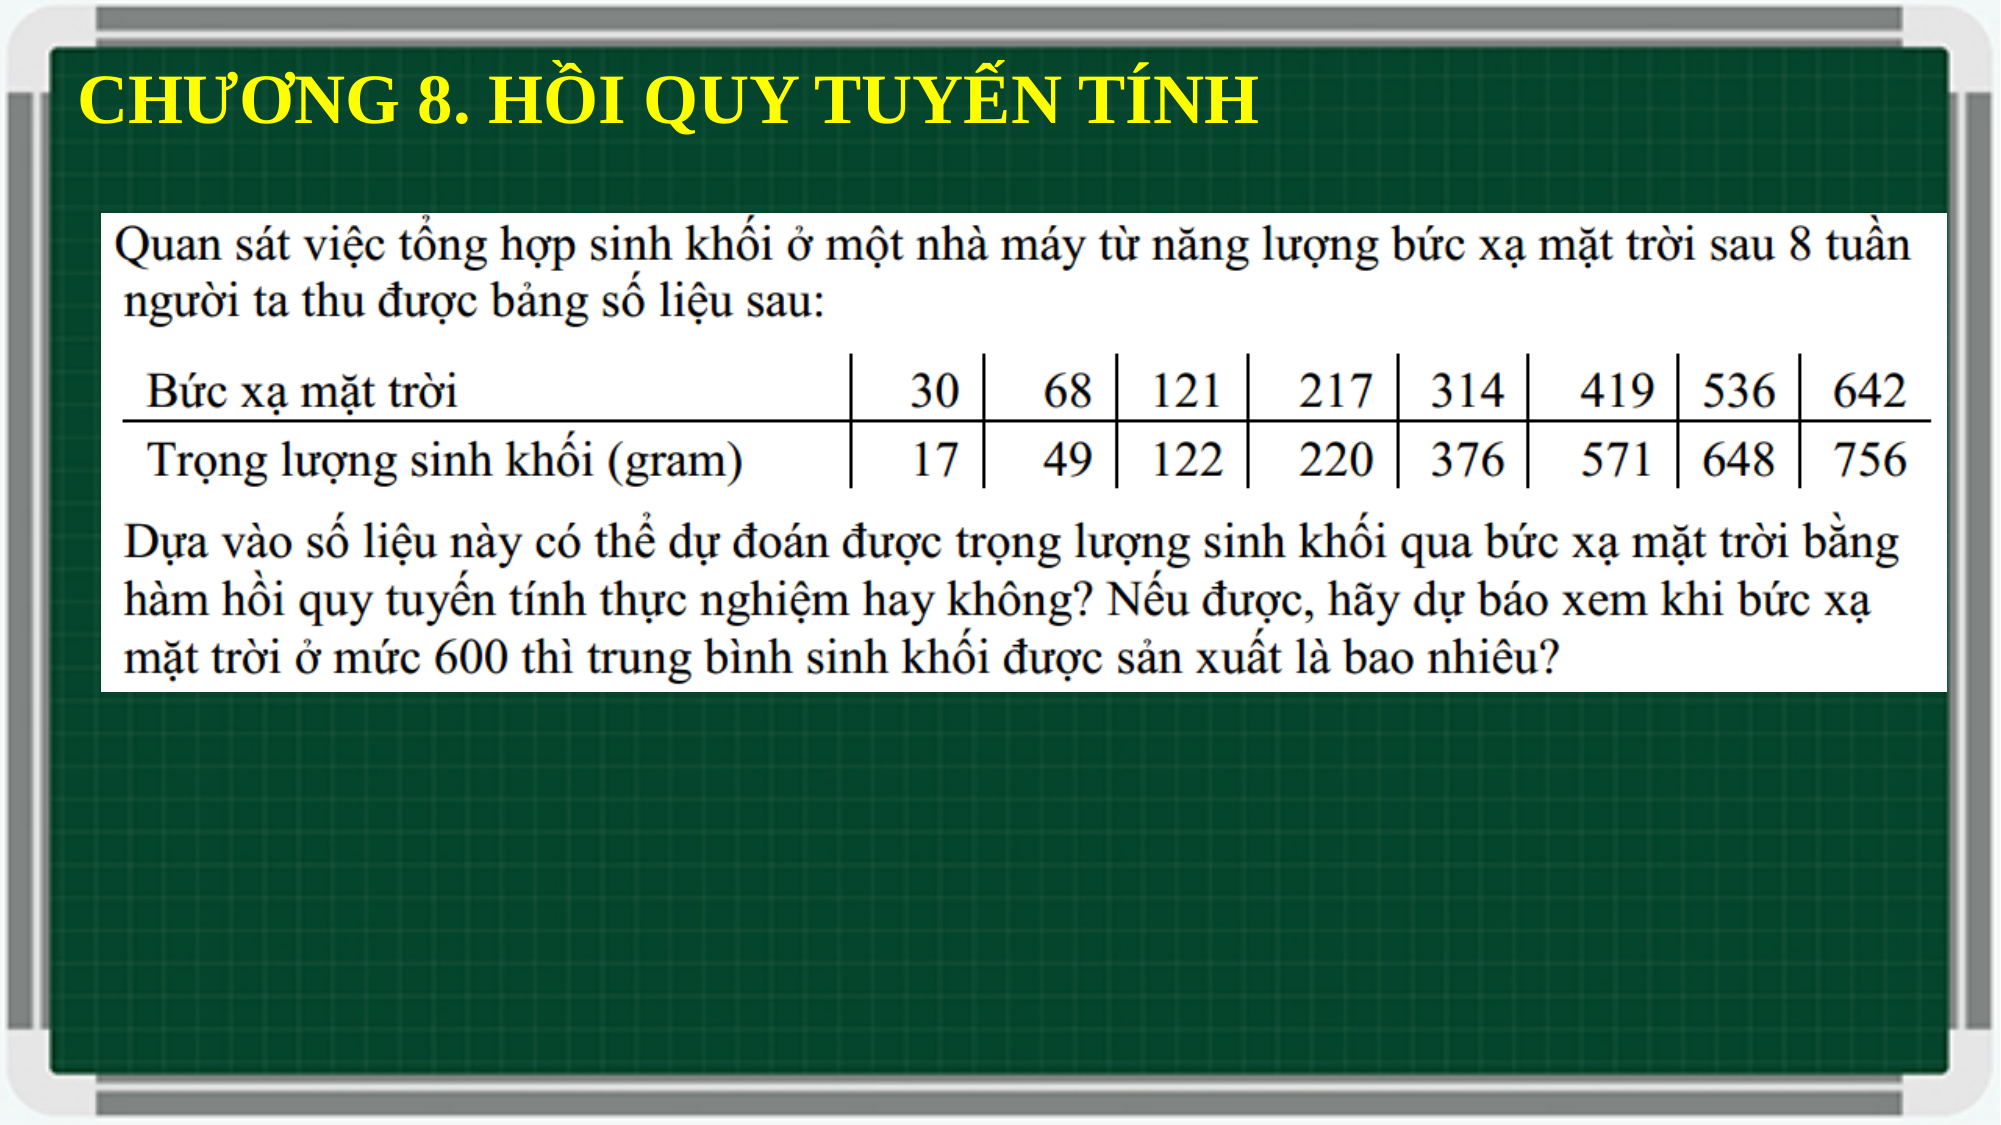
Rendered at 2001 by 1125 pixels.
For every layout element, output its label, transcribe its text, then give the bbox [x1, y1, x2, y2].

text_box CHƯƠNG 8. HỒI QUY TUYẾN TÍNH [62, 45, 1986, 146]
picture [0, 0, 2001, 1125]
